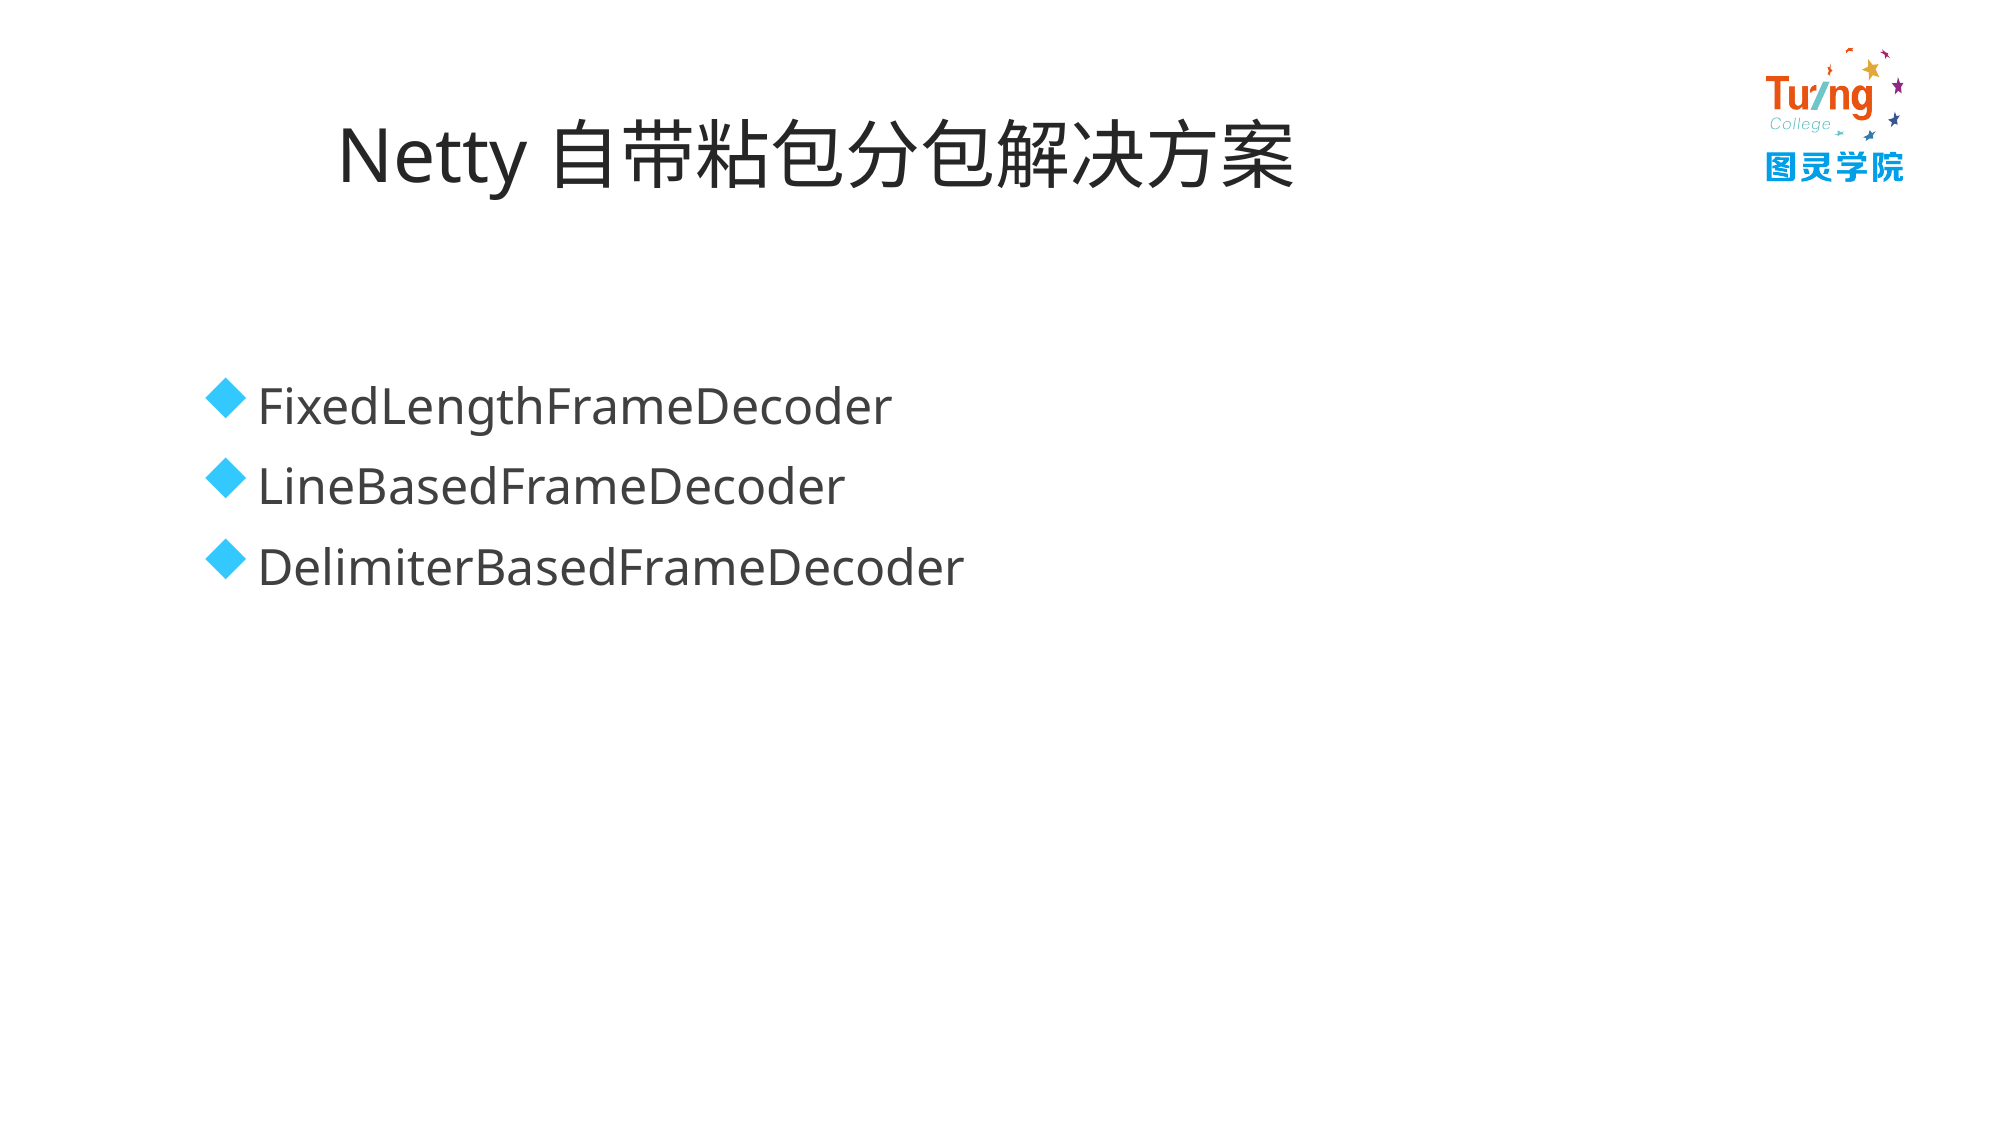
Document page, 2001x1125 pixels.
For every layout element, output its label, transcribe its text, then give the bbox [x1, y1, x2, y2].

picture [1735, 26, 1941, 203]
title Netty自带粘包分包解决方案 [111, 99, 1522, 317]
list FixedLengthFrameDecoder LineBasedFrameDecoder DelimiterBasedFrameDecoder [111, 366, 1779, 981]
